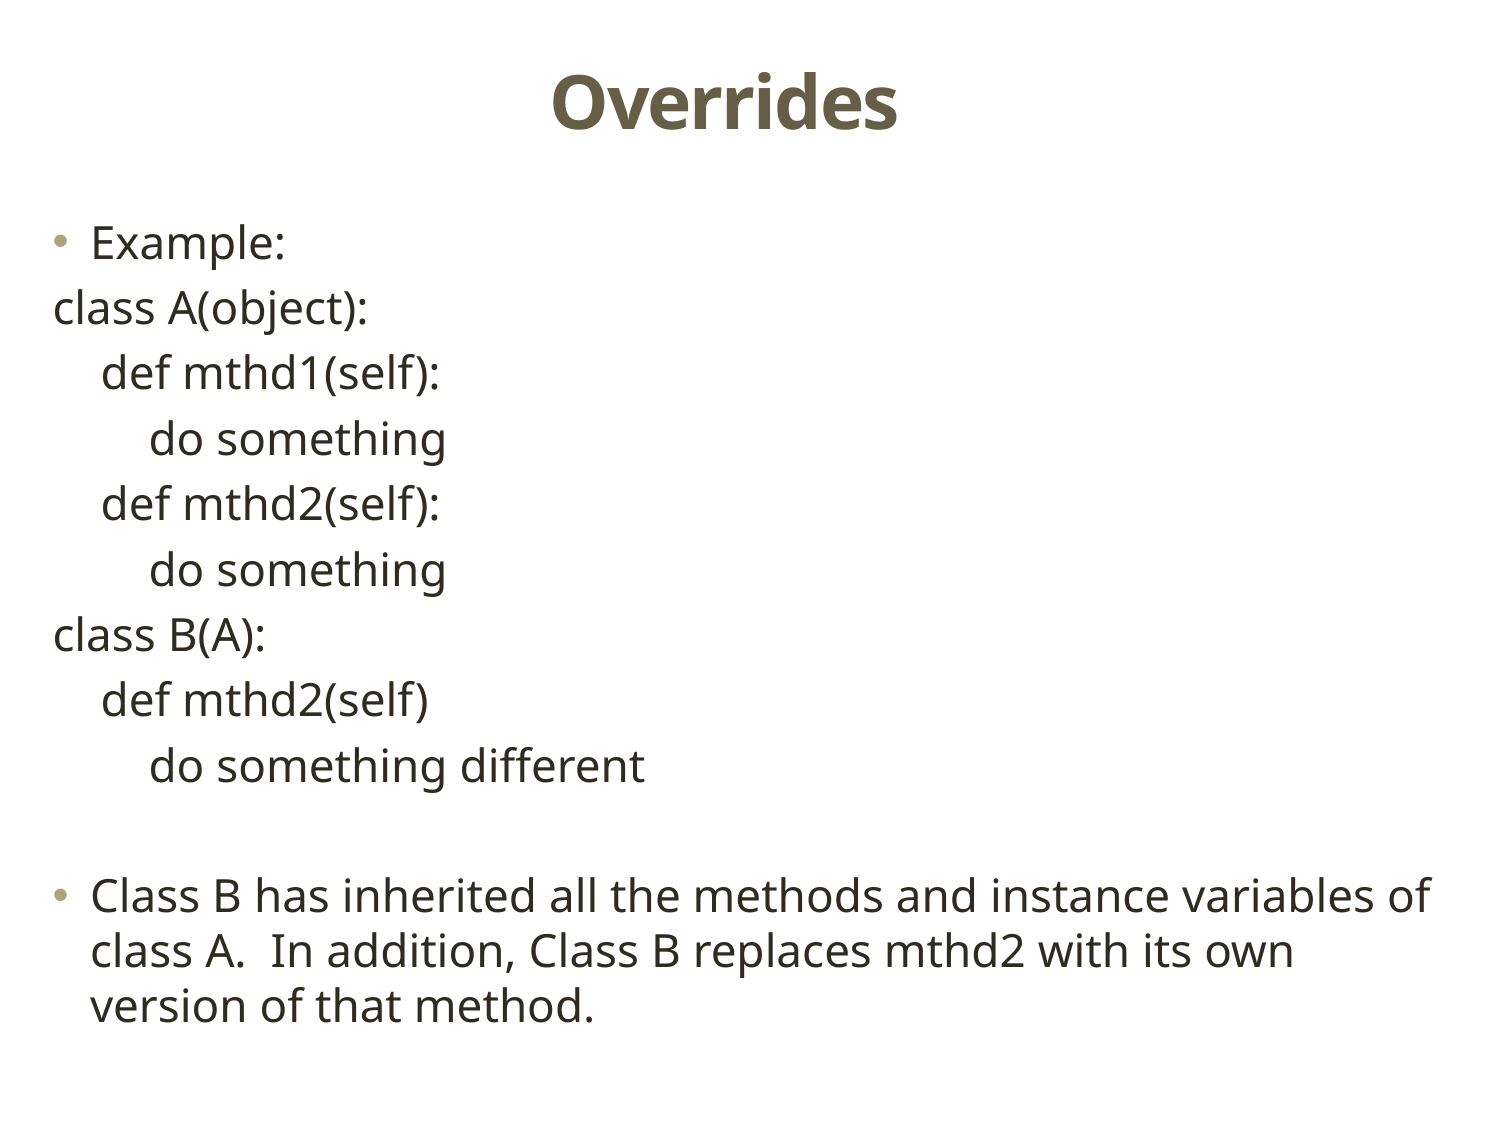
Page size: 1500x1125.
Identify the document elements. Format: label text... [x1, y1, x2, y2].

title Overrides [4, 5, 1445, 194]
list Example: class A(object): def mthd1(self): do something def mthd2(self): do something class B(A): def mthd2(self) do something different Class B has inherited all the methods and instance variables of class A. In addition, Class B replaces mthd2 with its own version of that method. [18, 205, 1460, 1098]
